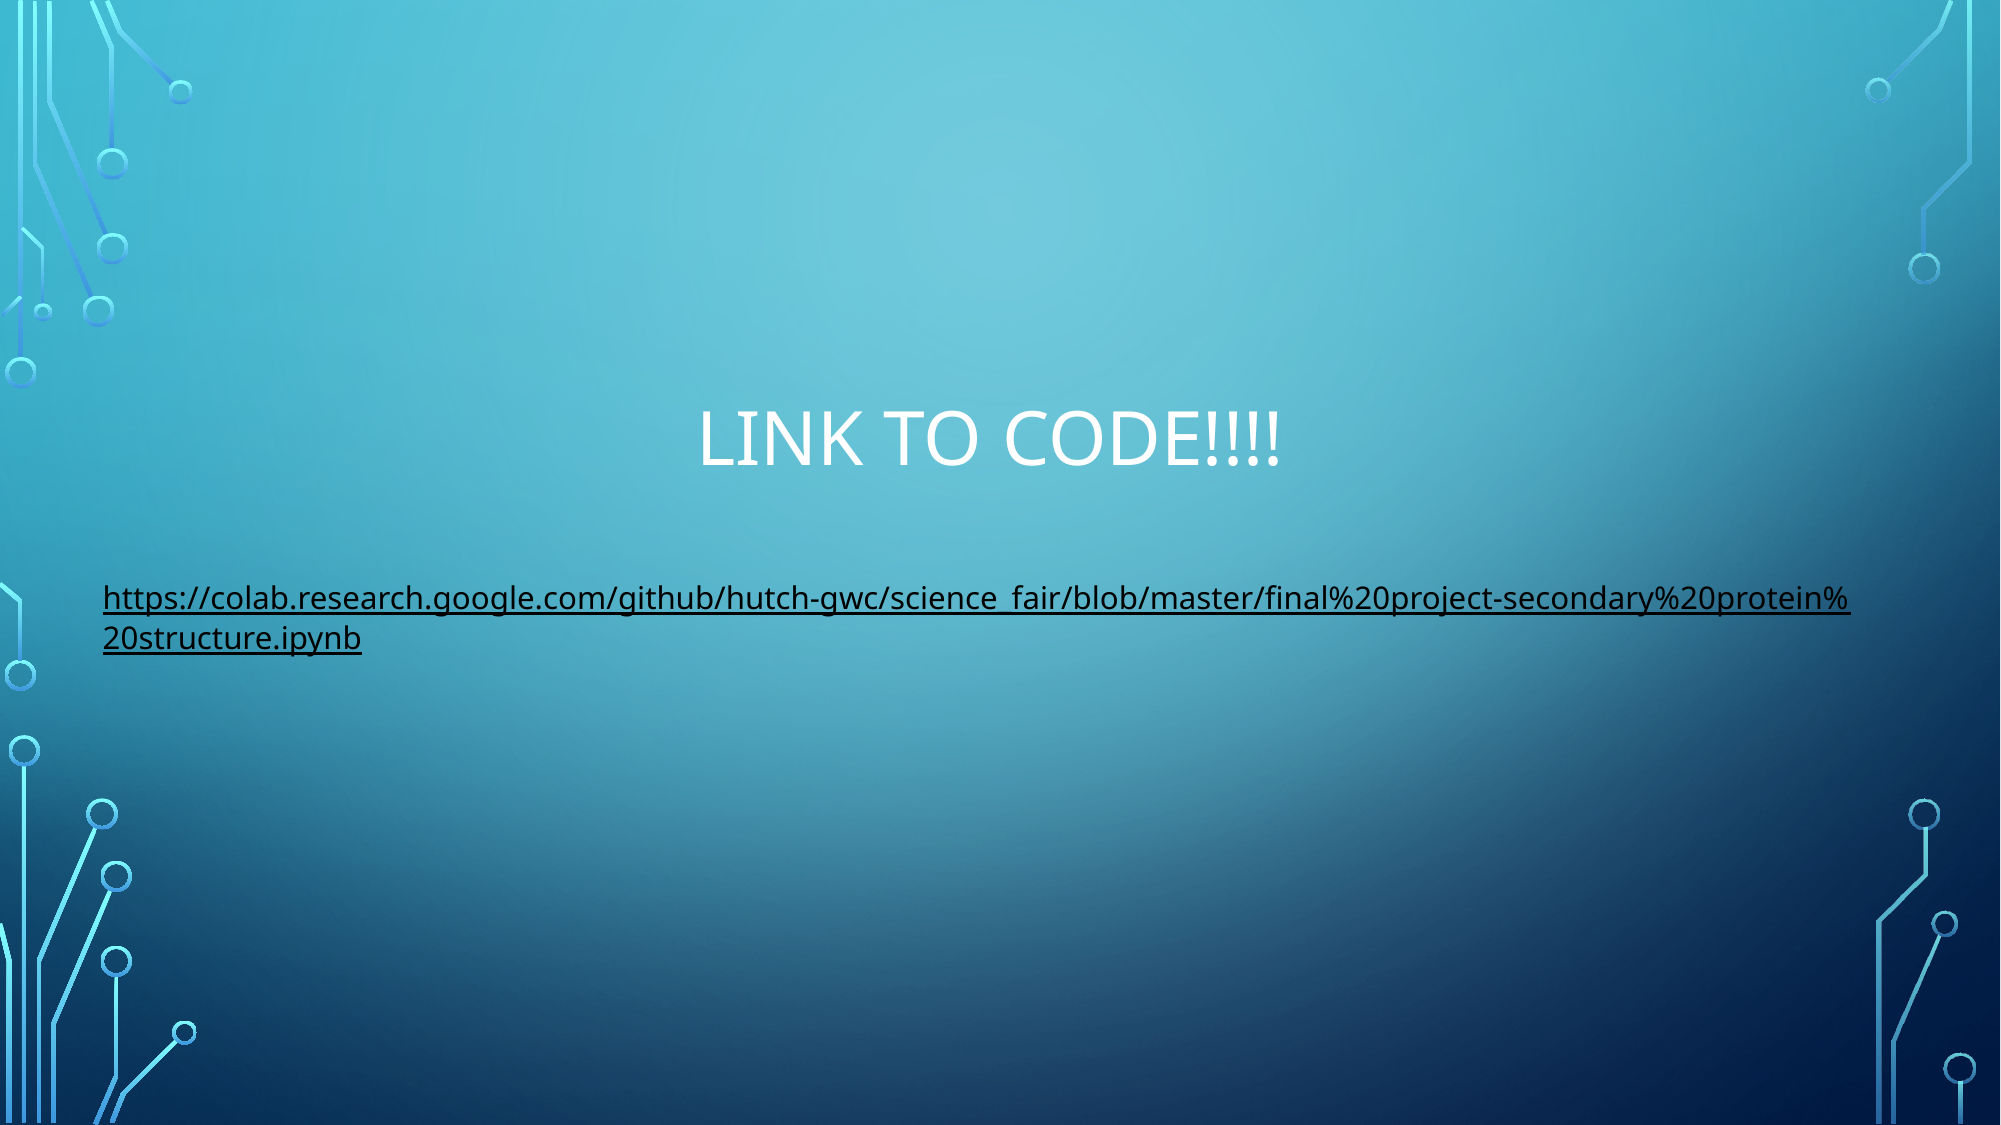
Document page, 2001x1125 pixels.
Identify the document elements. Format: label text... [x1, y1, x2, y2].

title Link to code!!!! [187, 319, 1813, 562]
list https://colab.research.google.com/github/hutch-gwc/science_fair/blob/master/final%20project-secondary%20protein%20structure.ipynb [87, 562, 1868, 702]
